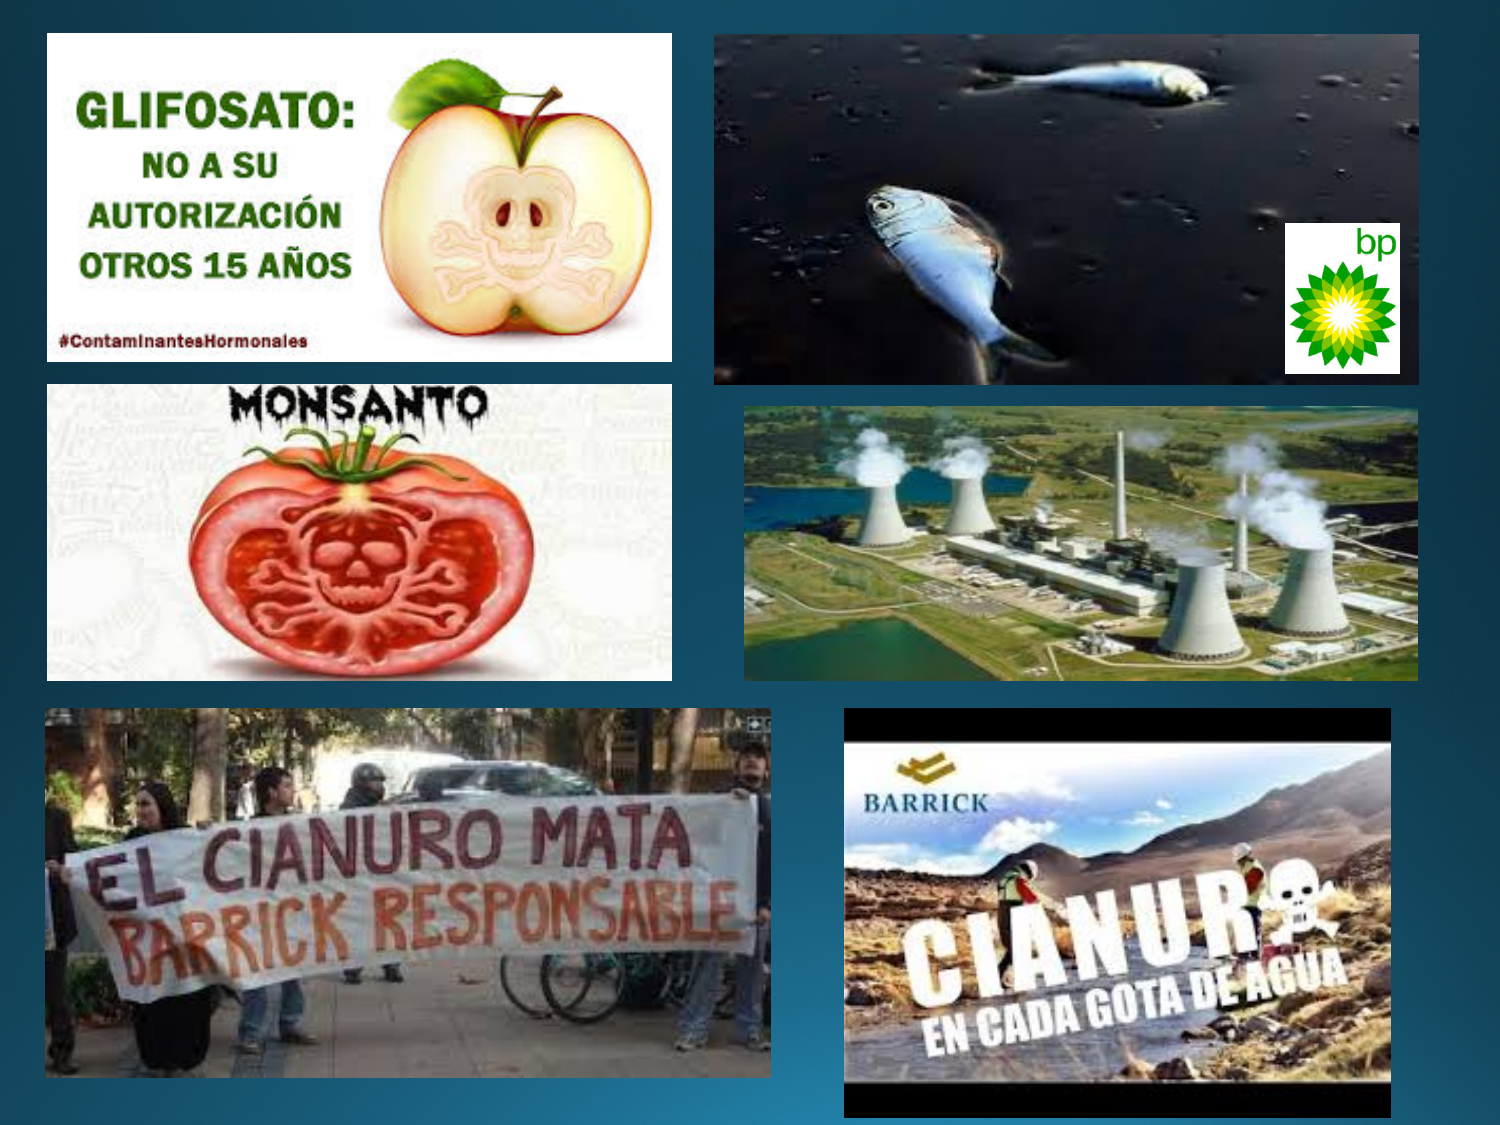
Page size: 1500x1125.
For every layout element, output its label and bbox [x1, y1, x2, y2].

picture [0, 0, 1500, 1125]
list [844, 708, 1391, 1118]
